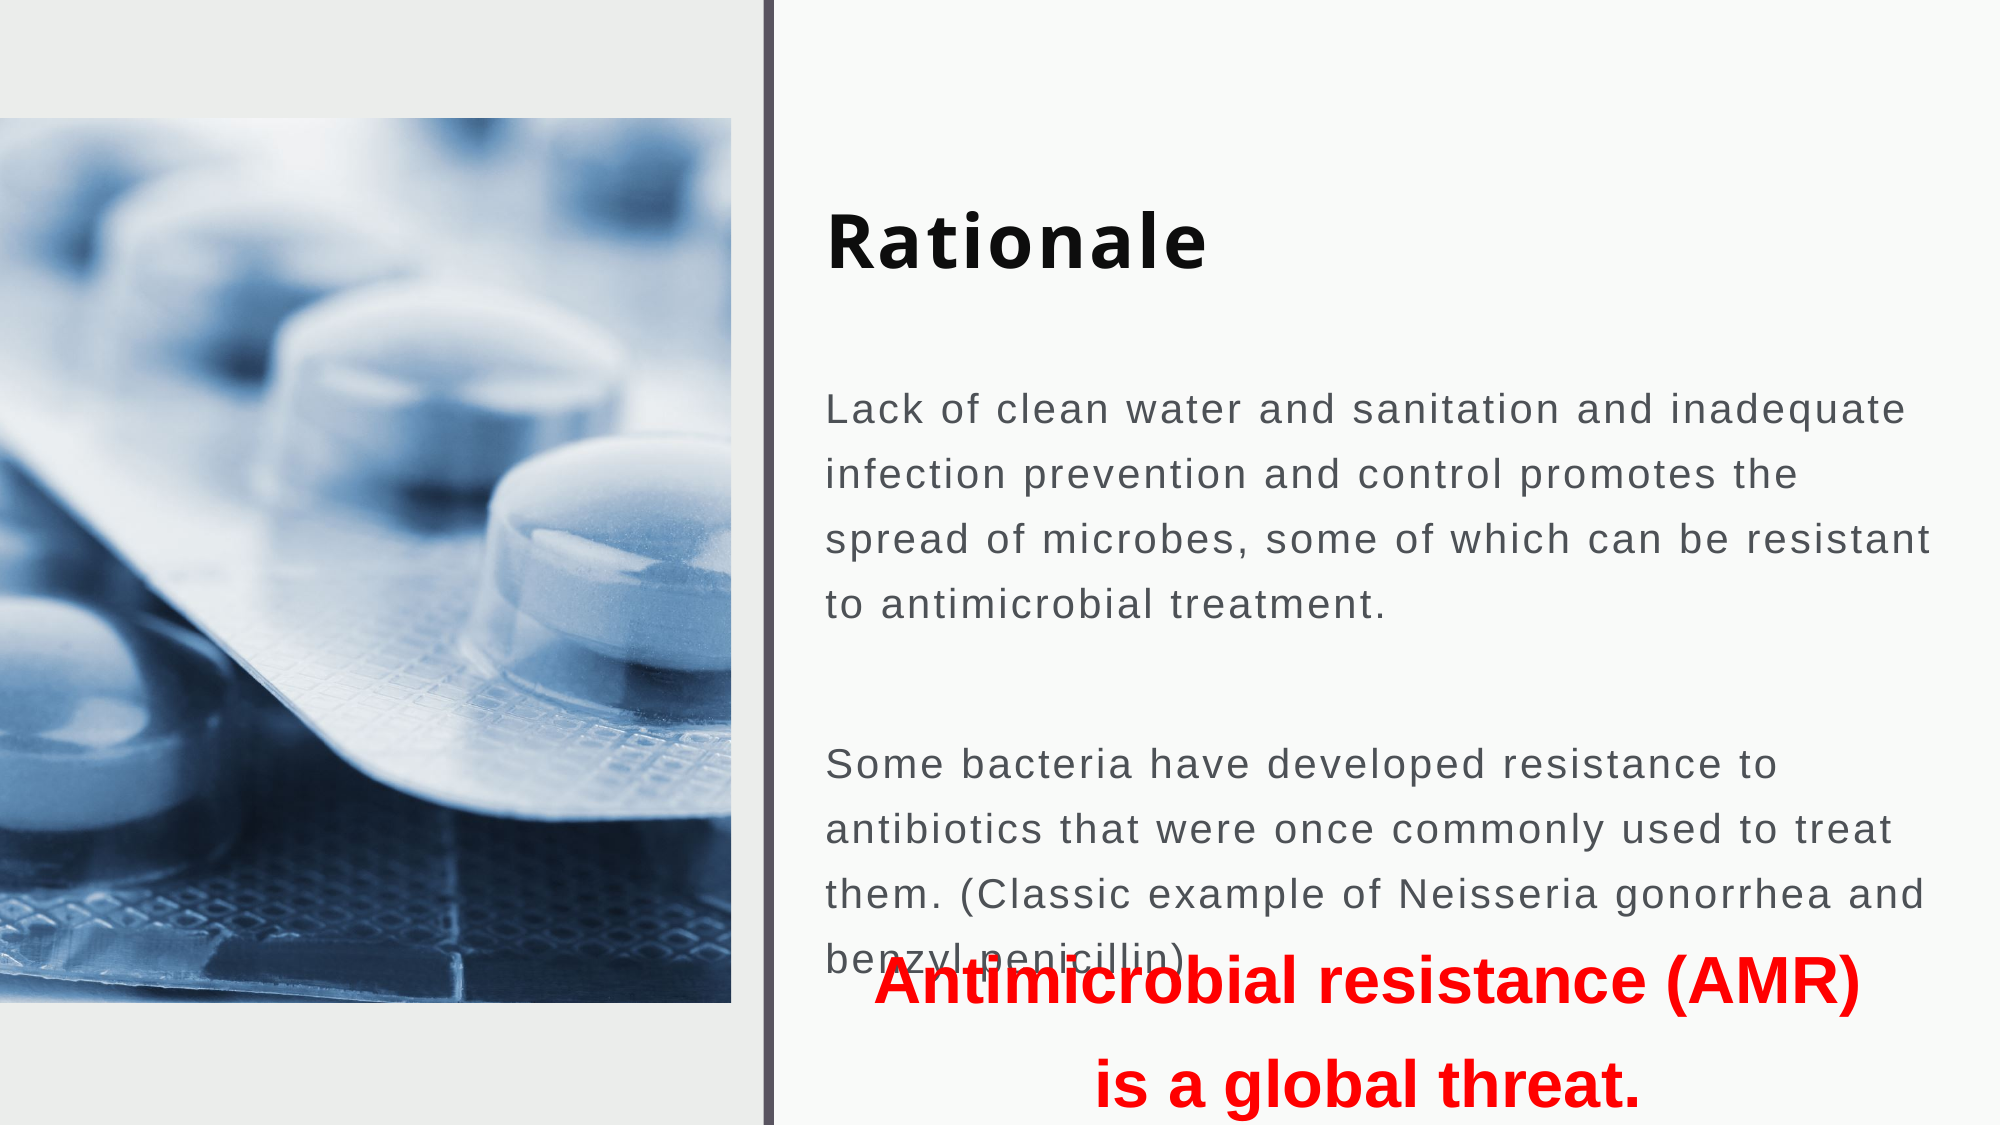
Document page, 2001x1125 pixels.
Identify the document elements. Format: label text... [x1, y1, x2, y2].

picture [0, 117, 732, 1003]
list Lack of clean water and sanitation and inadequate infection prevention and control promotes the spread of microbes, some of which can be resistant to antimicrobial treatment. Some bacteria have developed resistance to antibiotics that were once commonly used to treat them. (Classic example of Neisseria gonorrhea and benzyl penicillin). [807, 348, 1964, 1003]
text_box Antimicrobial resistance (AMR) is a global threat. [830, 905, 1907, 1125]
title Rationale [807, 119, 1895, 309]
